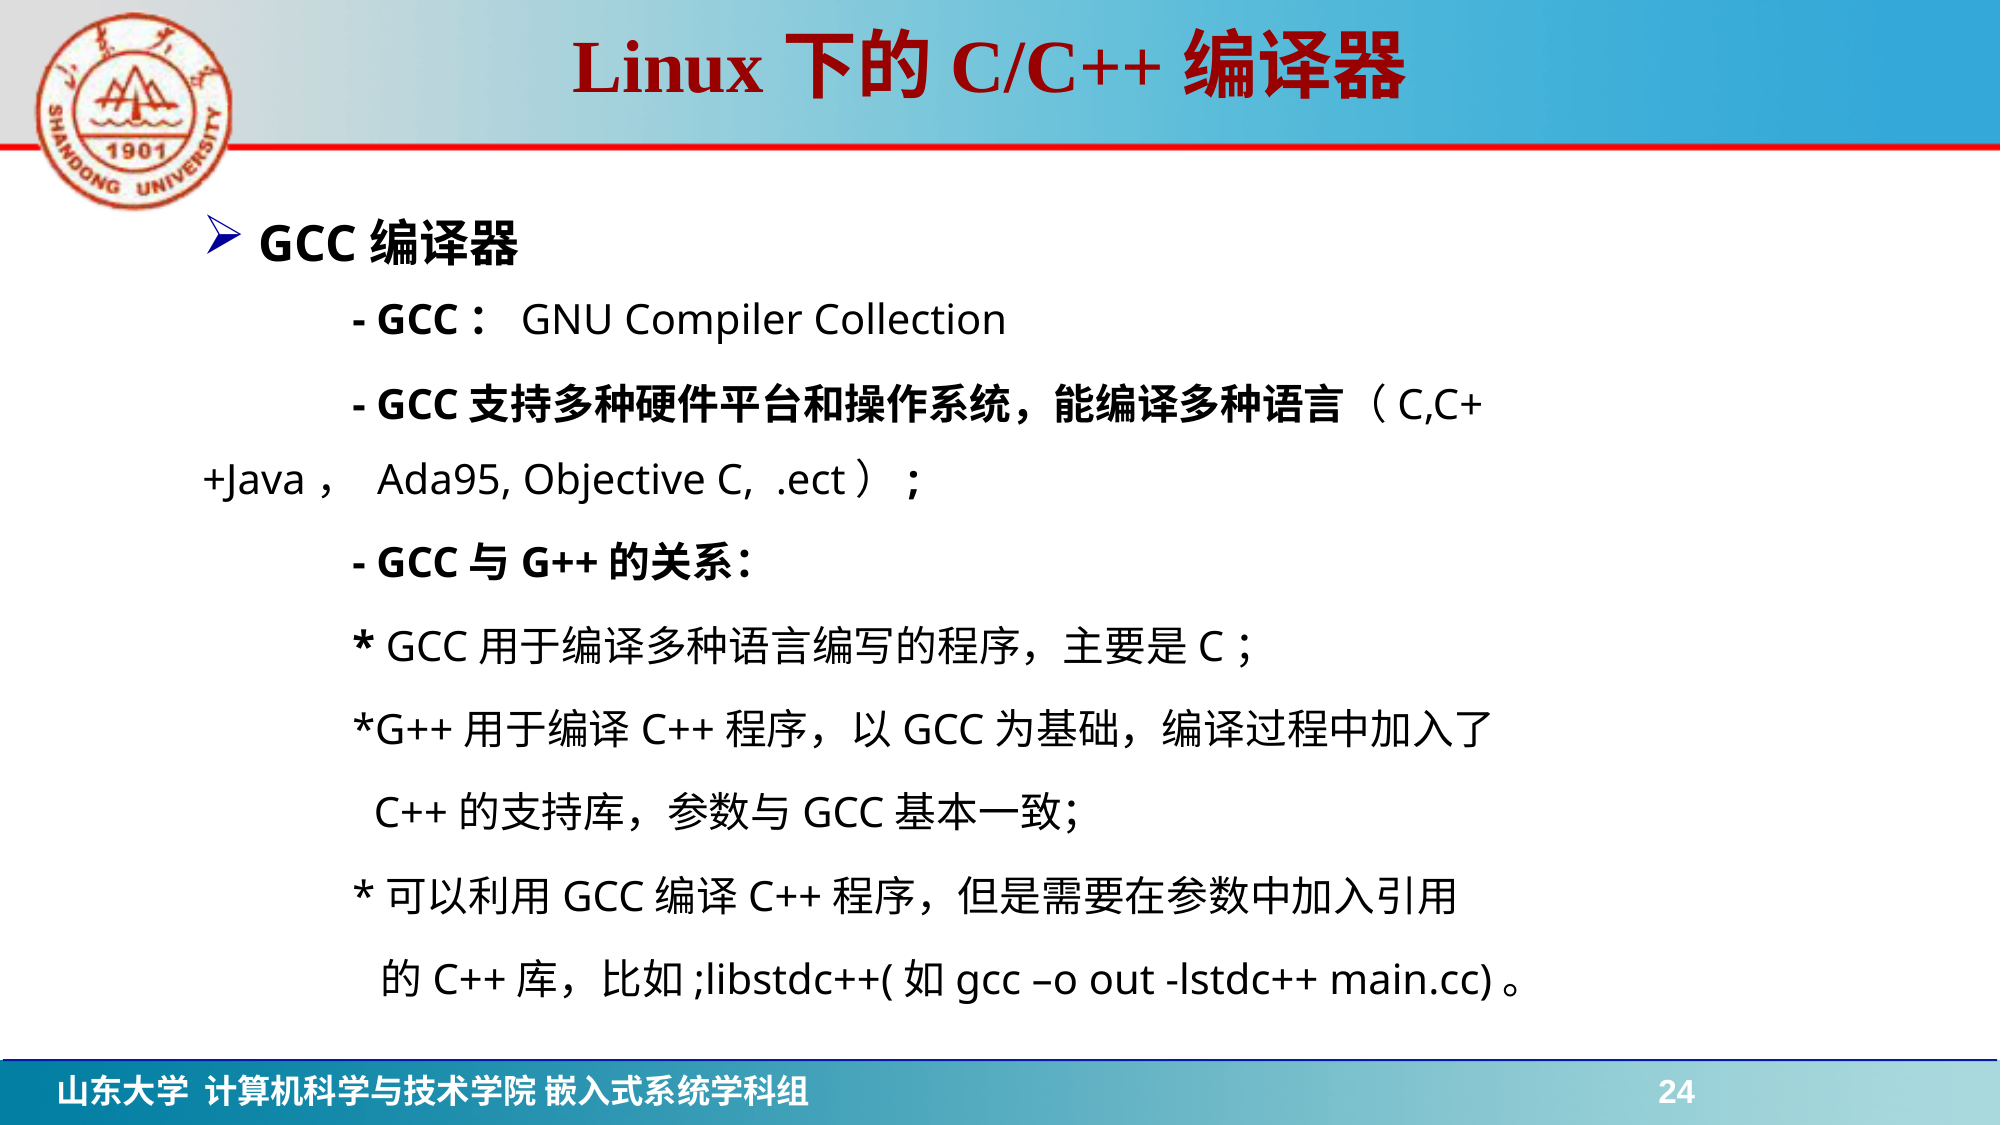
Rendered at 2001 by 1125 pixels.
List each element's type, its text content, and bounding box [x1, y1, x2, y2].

list GCC编译器 - GCC：GNU Compiler Collection - GCC支持多种硬件平台和操作系统，能编译多种语言（C,C++Java， Ada95, Objective C, .ect）; - GCC与G++的关系： * GCC用于编译多种语言编写的程序，主要是C； *G++用于编译C++程序，以GCC为基础，编译过程中加入了 C++的支持库，参数与GCC基本一致； *可以利用GCC编译C++程序，但是需要在参数中加入引用 的C++库，比如;libstdc++(如gcc –o out -lstdc++ main.cc)。 [187, 204, 1593, 873]
title Linux下的C/C++编译器 [309, 17, 1672, 107]
picture [0, 0, 2001, 1125]
